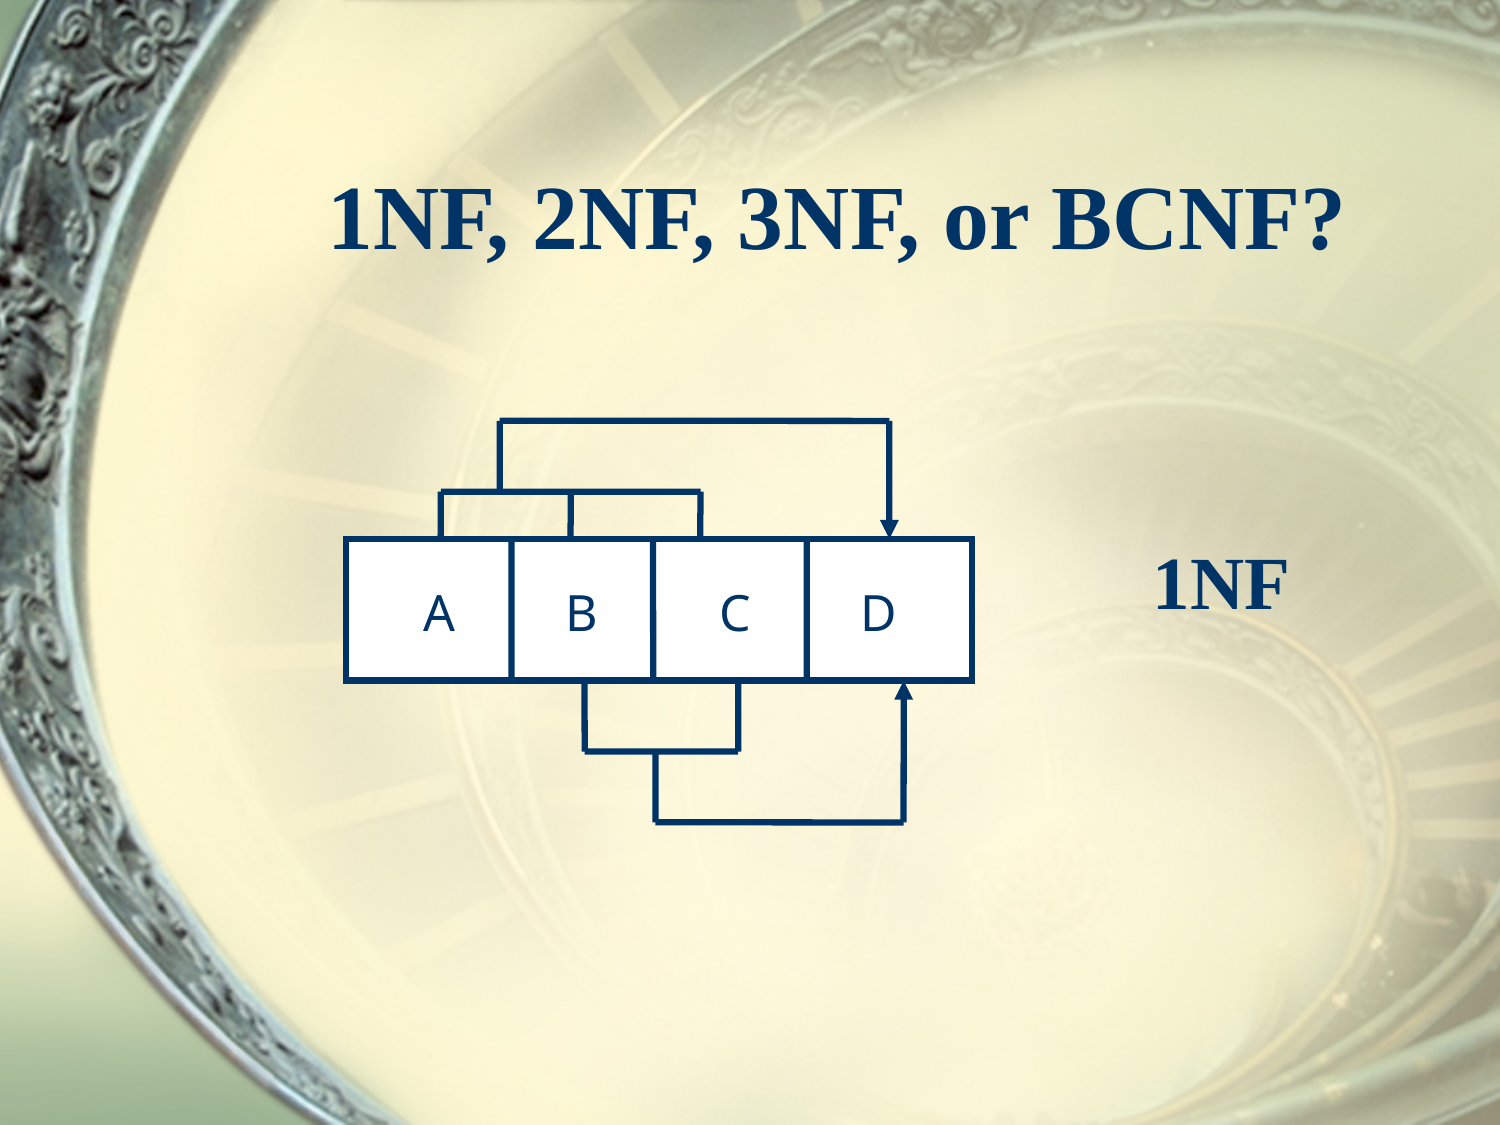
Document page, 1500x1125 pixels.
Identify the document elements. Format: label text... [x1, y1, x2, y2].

text_box [346, 538, 511, 681]
text_box [897, 680, 910, 823]
title 1NF, 2NF, 3NF, or BCNF? [237, 162, 1438, 300]
text_box B [550, 574, 613, 649]
text_box 1NF [1137, 527, 1305, 632]
text_box [883, 420, 896, 539]
text_box D [845, 574, 912, 650]
text_box C [704, 574, 766, 649]
text_box A [408, 574, 471, 649]
text_box [654, 538, 973, 681]
picture [0, 0, 1500, 1125]
text_box [512, 538, 653, 681]
